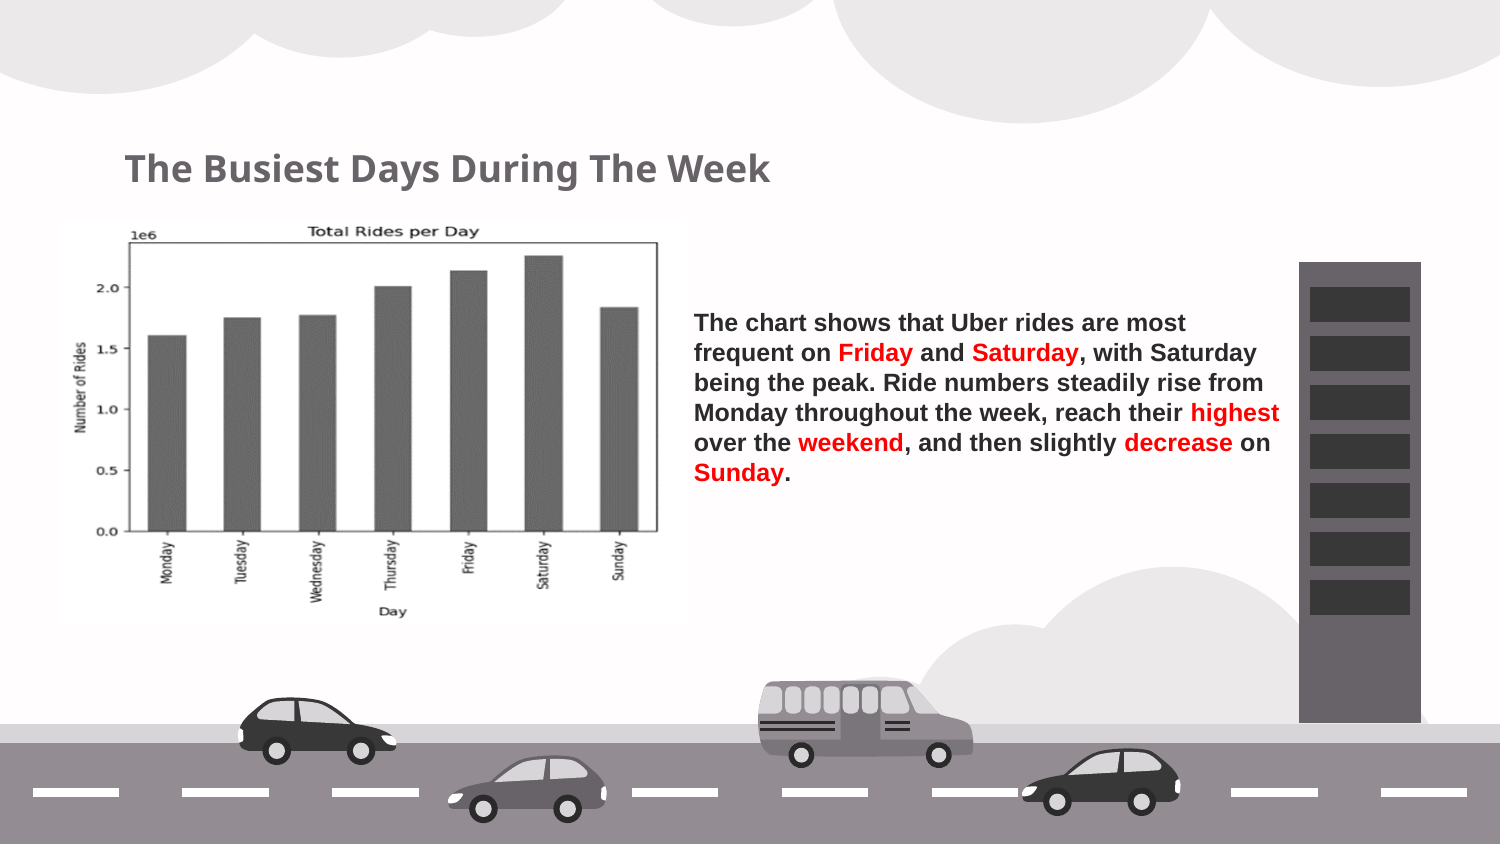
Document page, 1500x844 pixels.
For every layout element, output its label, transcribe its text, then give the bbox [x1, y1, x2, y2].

title The Busiest Days During The Week [109, 108, 966, 205]
title The chart shows that Uber rides are most frequent on Friday and Saturday, with Saturday being the peak. Ride numbers steadily rise from Monday throughout the week, reach their highest over the weekend, and then slightly decrease on Sunday. [692, 291, 1306, 506]
picture [60, 219, 688, 625]
